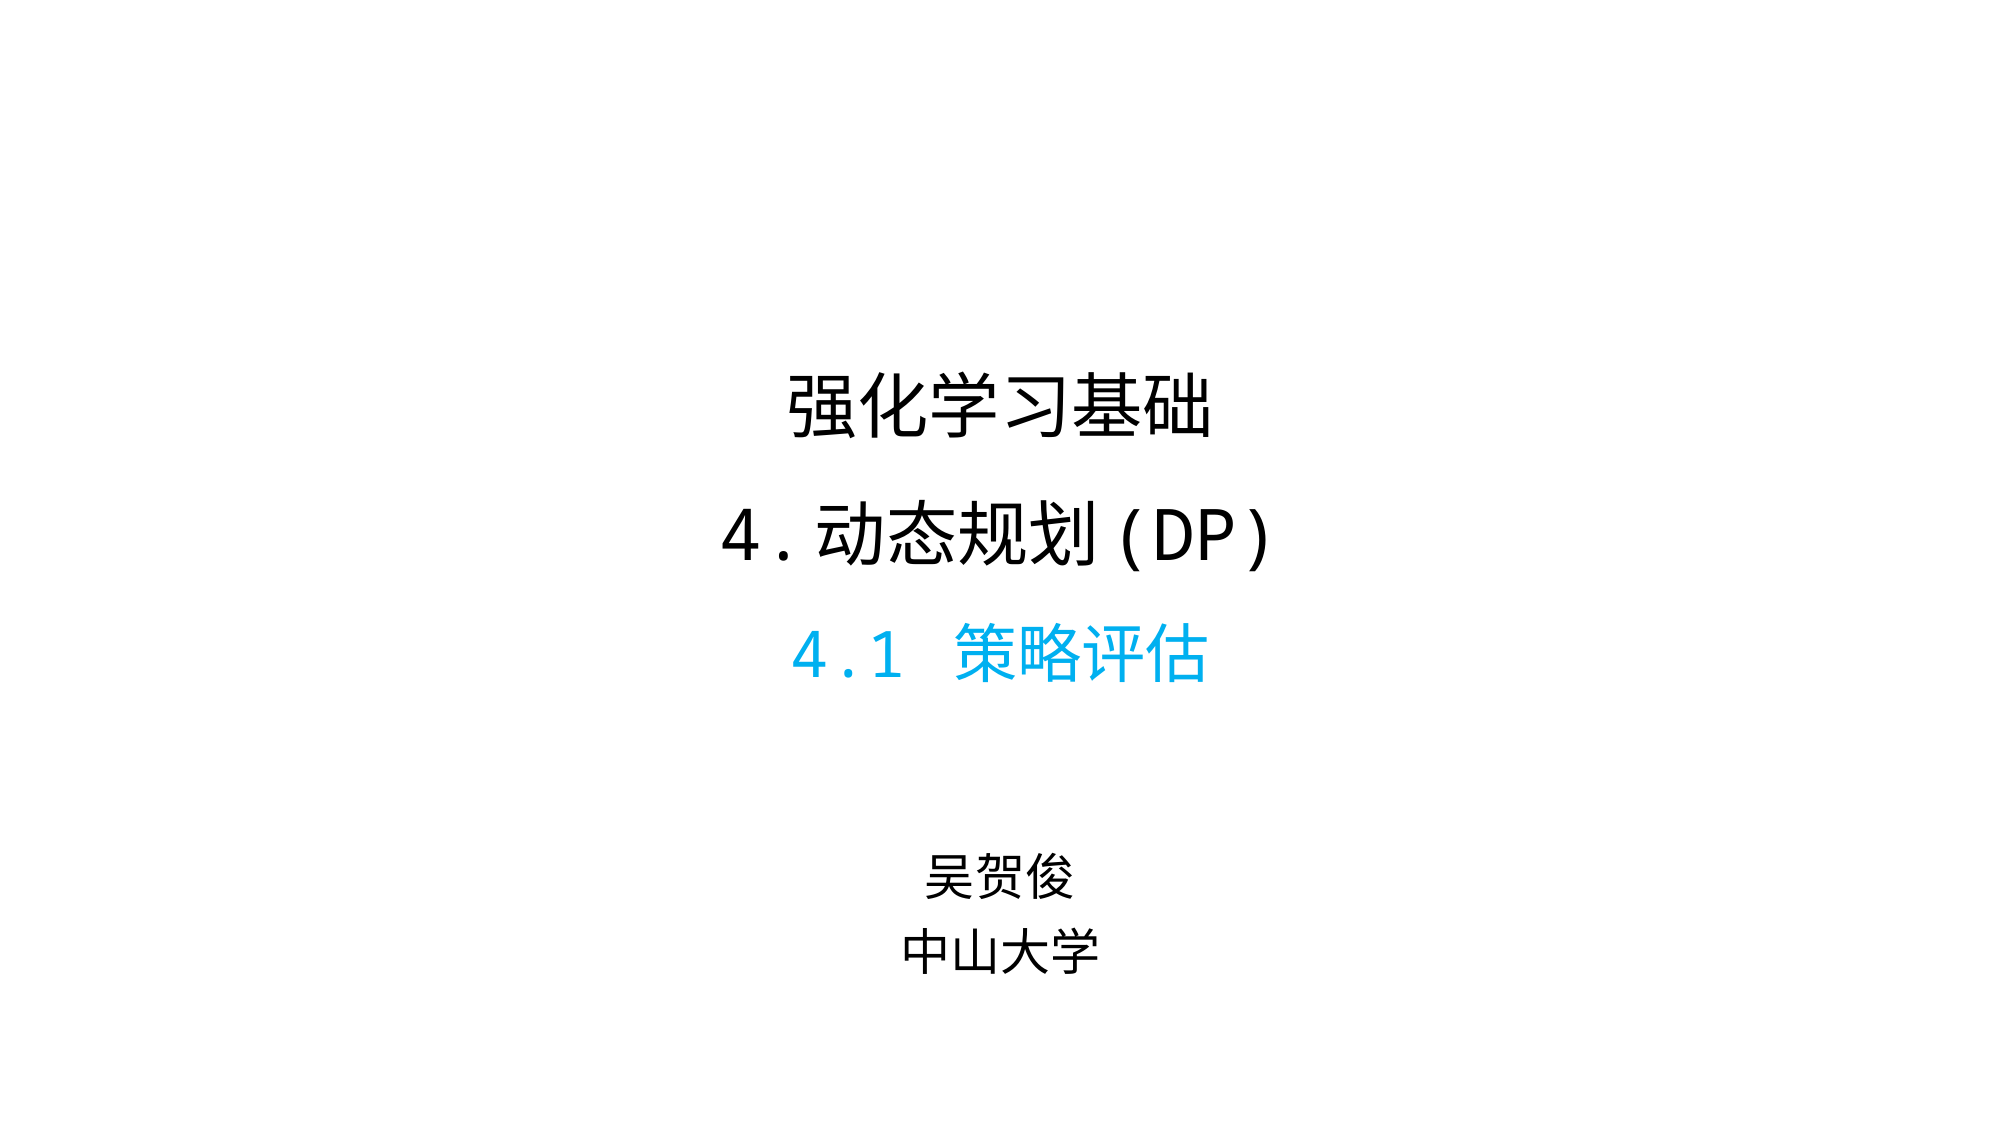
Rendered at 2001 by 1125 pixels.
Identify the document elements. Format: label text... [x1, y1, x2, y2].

title 强化学习基础 4.动态规划(DP) 4.1 策略评估 [249, 305, 1750, 698]
subtitle 吴贺俊 中山大学 [249, 763, 1750, 1036]
